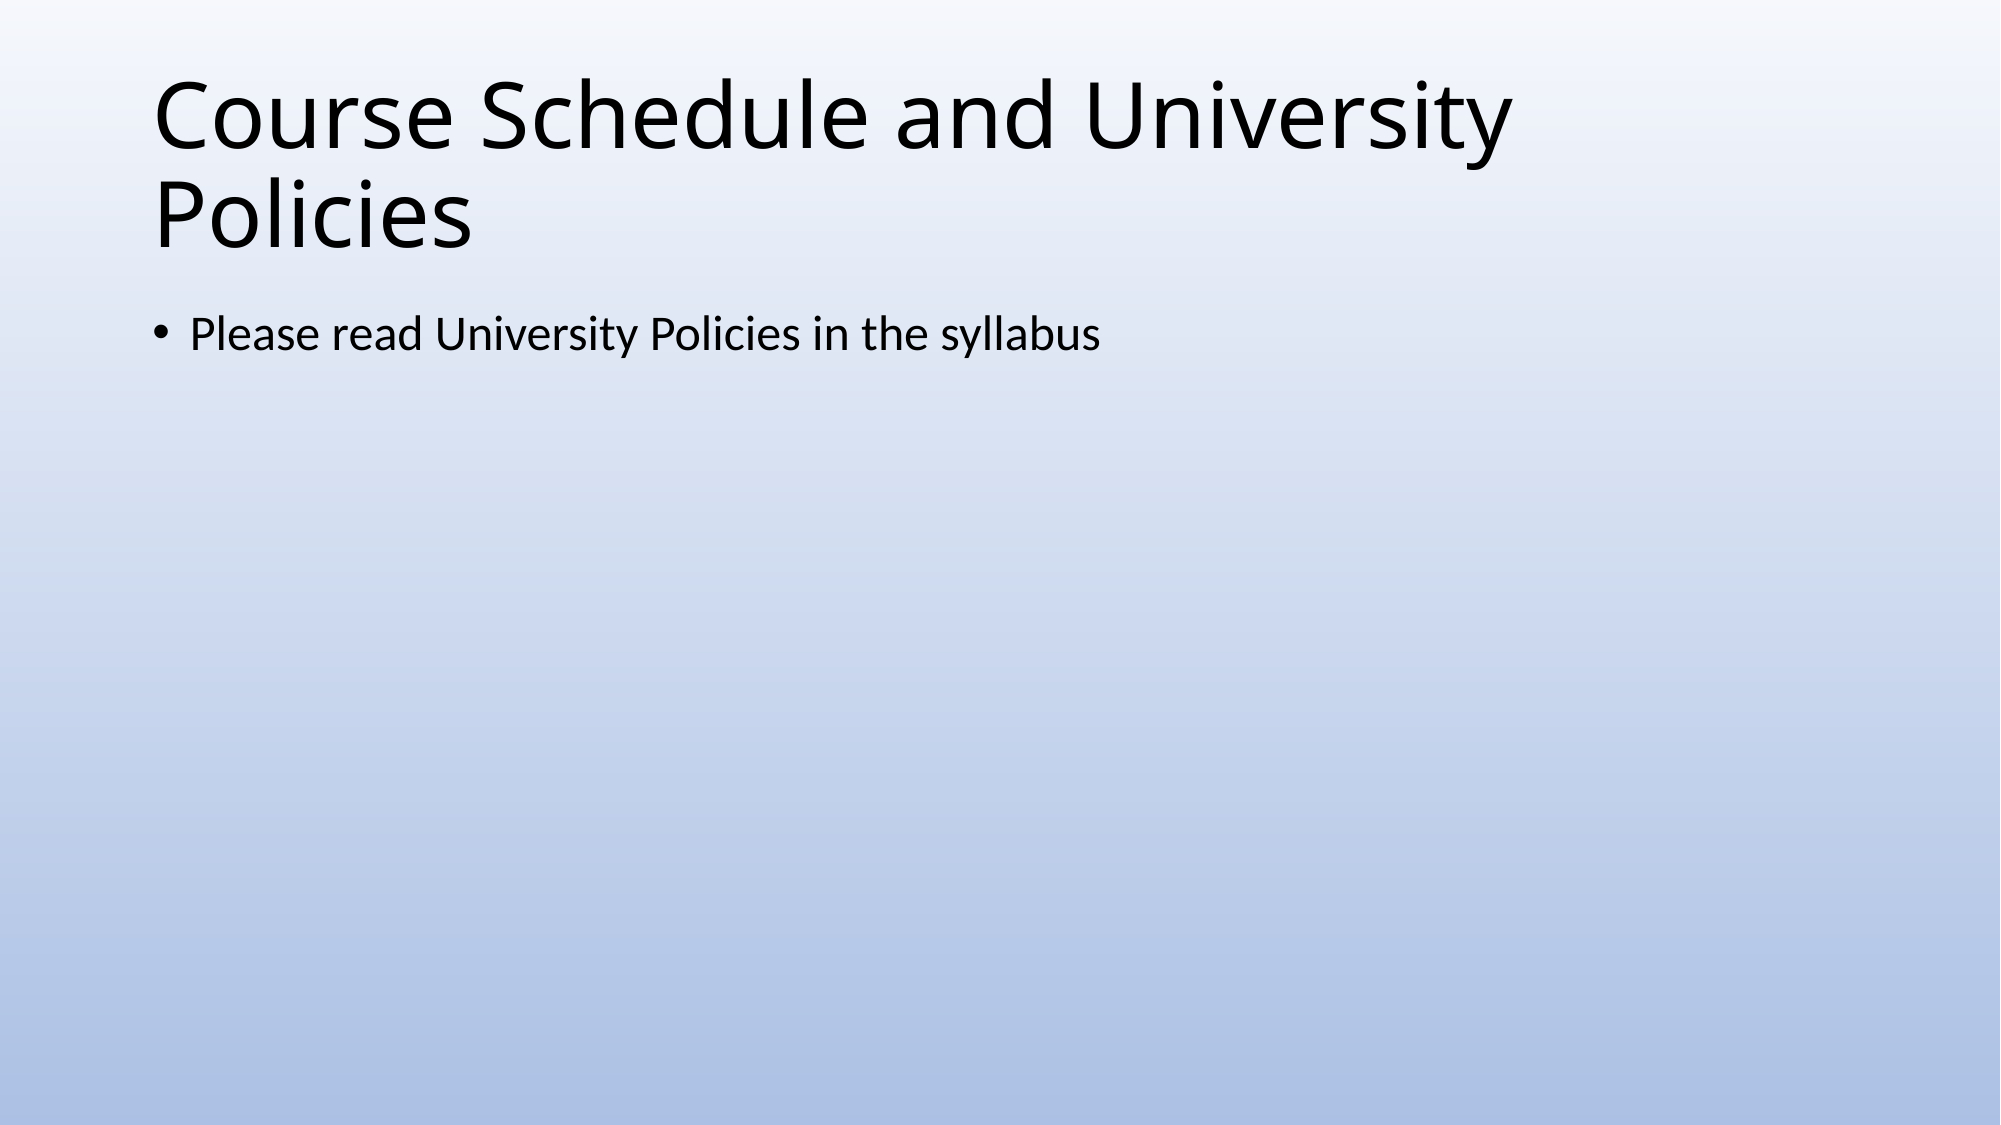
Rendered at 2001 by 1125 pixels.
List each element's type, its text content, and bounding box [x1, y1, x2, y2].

title Course Schedule and University Policies [137, 59, 1863, 278]
list Please read University Policies in the syllabus [137, 299, 1863, 1014]
